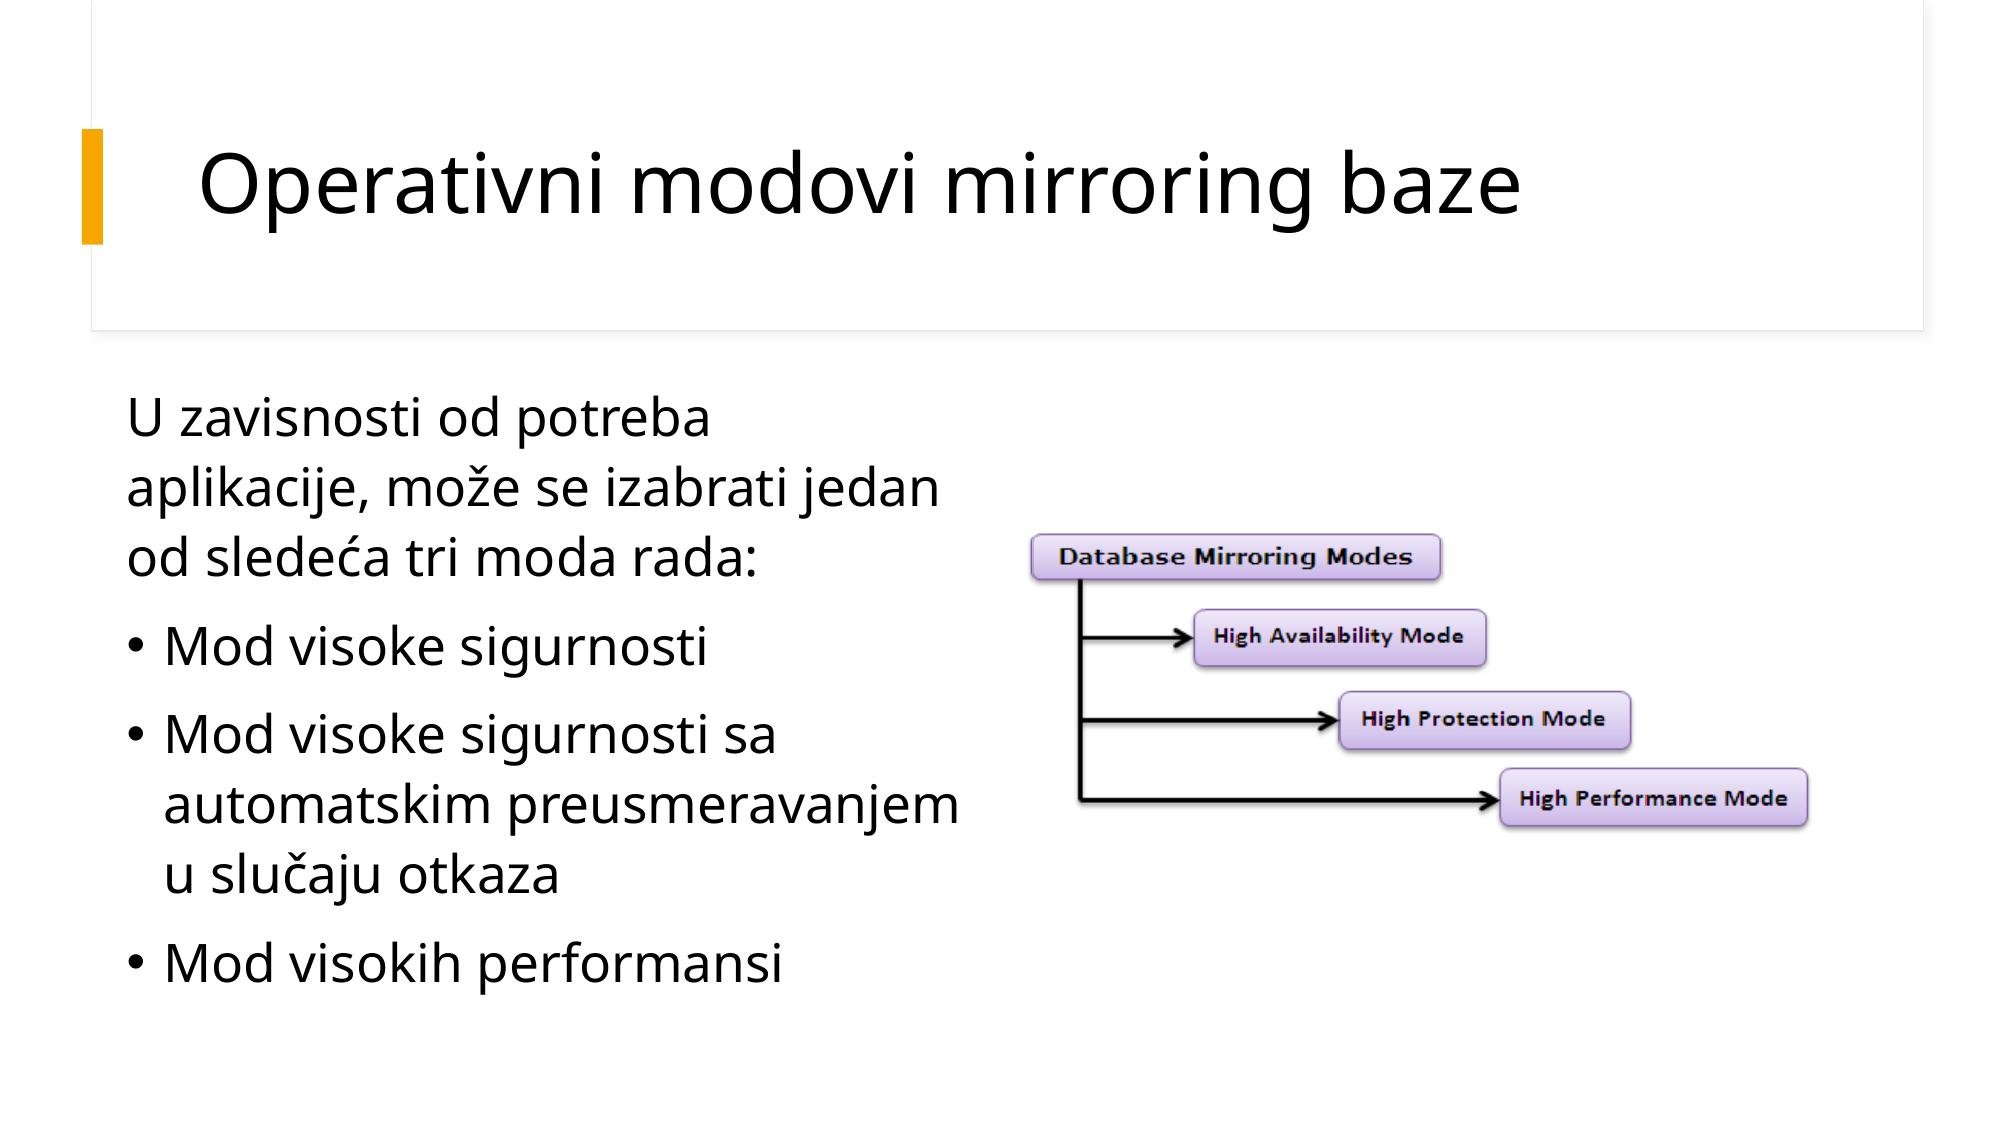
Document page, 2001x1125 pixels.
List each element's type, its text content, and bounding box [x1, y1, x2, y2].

title Operativni modovi mirroring baze [183, 90, 1851, 284]
list U zavisnosti od potreba aplikacije, može se izabrati jedan od sledeća tri moda rada: Mod visoke sigurnosti Mod visoke sigurnosti sa automatskim preusmeravanjem u slučaju otkaza Mod visokih performansi [111, 369, 979, 1014]
picture [999, 512, 1851, 842]
